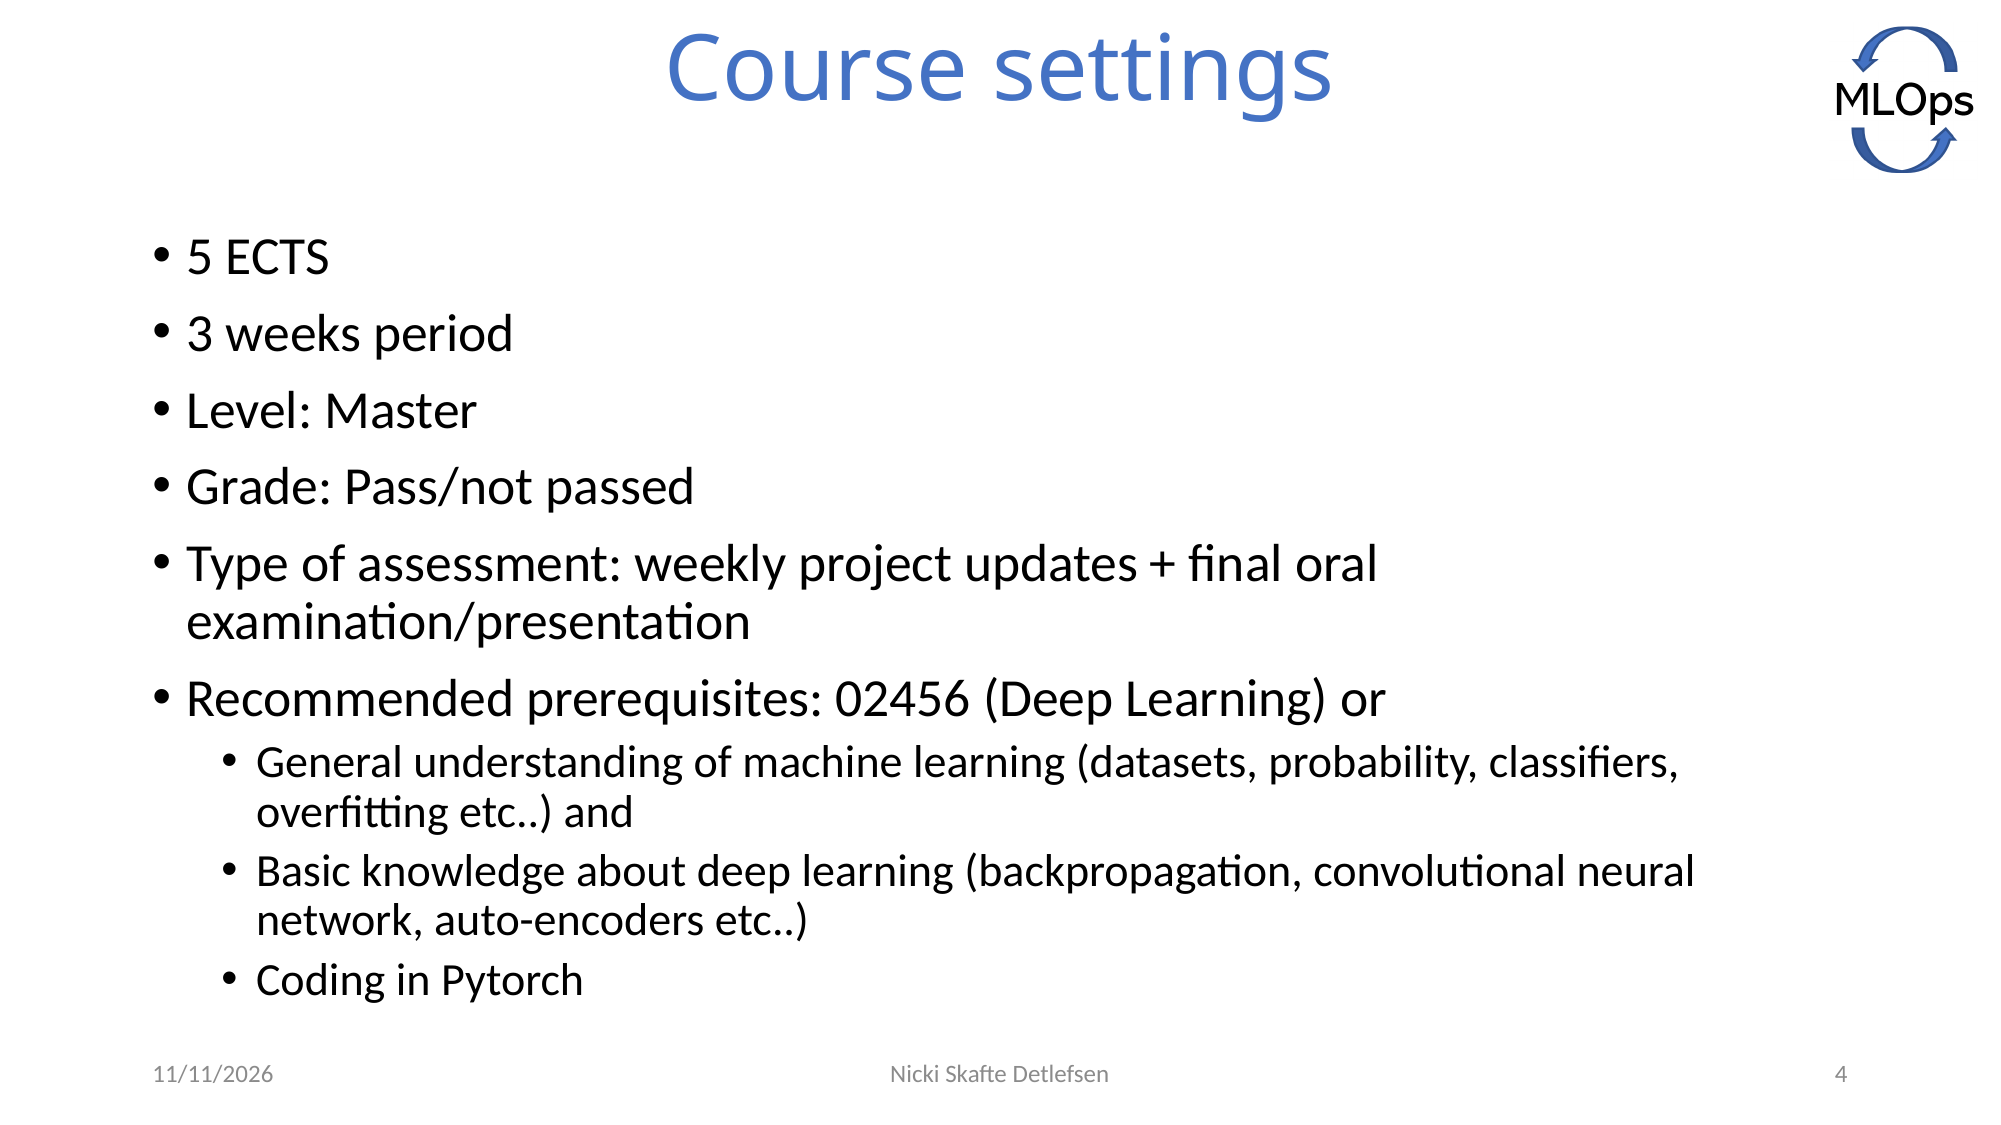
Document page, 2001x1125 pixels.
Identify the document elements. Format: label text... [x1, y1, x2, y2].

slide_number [137, 1042, 588, 1103]
picture [1863, 22, 1978, 180]
title Course settings [137, 0, 1863, 180]
slide_number 4 [1412, 1042, 1863, 1103]
footer Nicki Skafte Detlefsen [662, 1042, 1338, 1103]
list 5 ECTS 3 weeks period Level: Master Grade: Pass/not passed Type of assessment: weekly project updates + final oral examination/presentation Recommended prerequisites: 02456 (Deep Learning) or General understanding of machine learning (datasets, probability, classifiers, overfitting etc..) and Basic knowledge about deep learning (backpropagation, convolutional neural network, auto-encoders etc..) Coding in Pytorch [137, 220, 1863, 1014]
